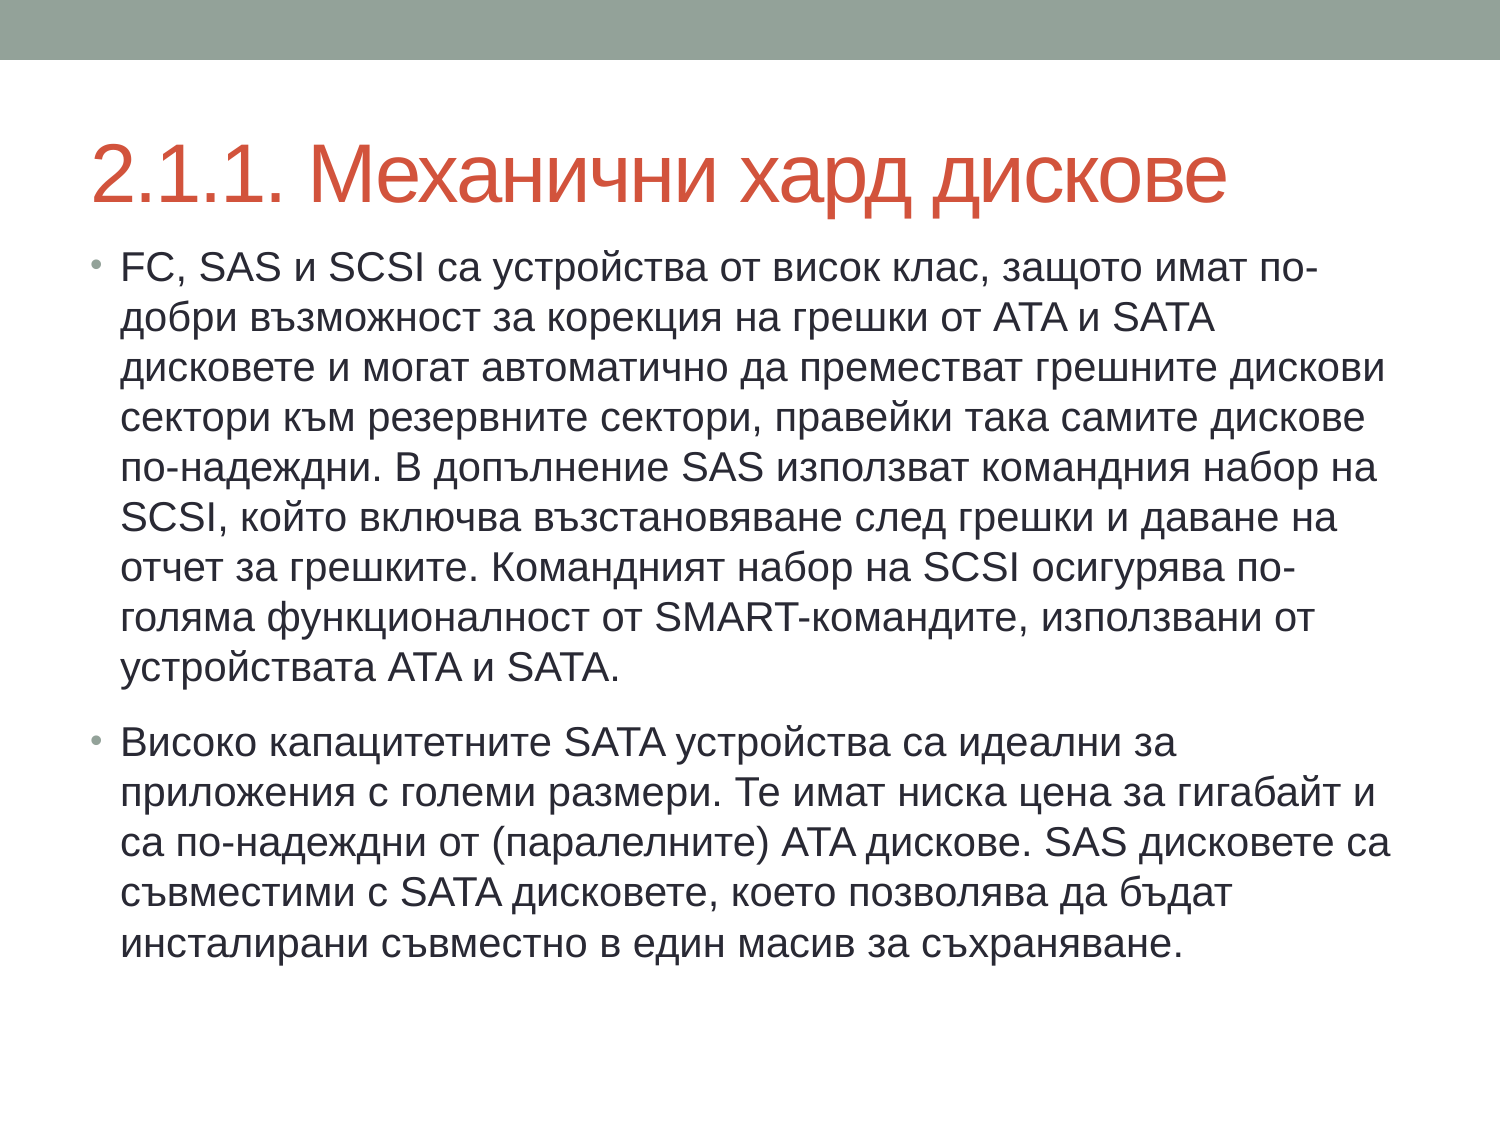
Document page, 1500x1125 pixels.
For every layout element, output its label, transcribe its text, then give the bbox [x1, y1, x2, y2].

list FC, SAS и SCSI са устройства от висок клас, защото имат по-добри възможност за корекция на грешки от ATA и SATA дисковете и могат автоматично да преместват грешните дискови сектори към резервните сектори, правейки така самите дискове по-надеждни. В допълнение SAS използват командния набор на SCSI, който включва възстановяване след грешки и даване на отчет за грешките. Командният набор на SCSI осигурява по-голяма функционалност от SMART-командите, използвани от устройствата ATA и SATA. Високо капацитетните SATA устройства са идеални за приложения с големи размери. Те имат ниска цена за гигабайт и са по-надеждни от (паралелните) ATA дискове. SAS дисковете са съвместими с SATA дисковете, което позволява да бъдат инсталирани съвместно в един масив за съхраняване. [75, 231, 1425, 1071]
title 2.1.1. Механични хард дискове [75, 87, 1425, 231]
